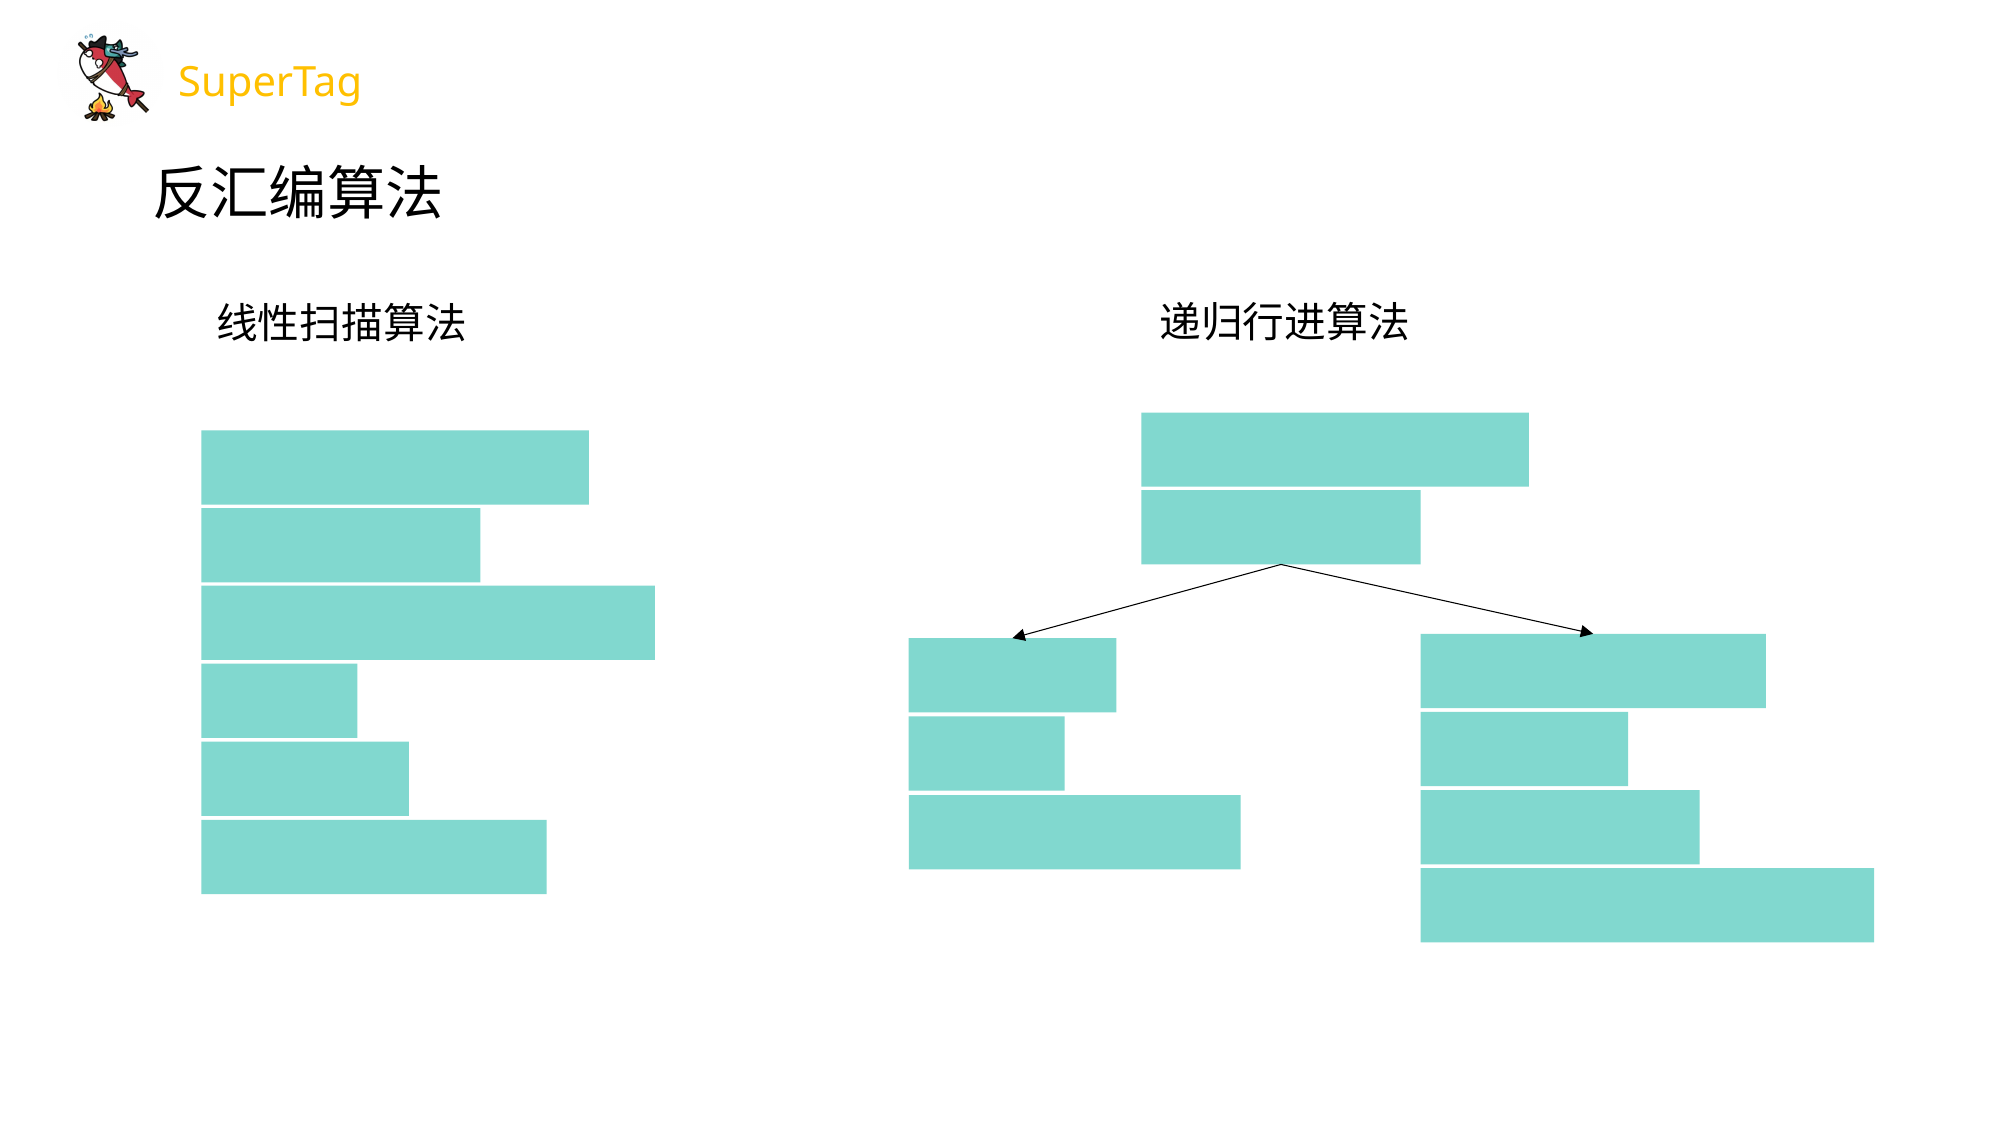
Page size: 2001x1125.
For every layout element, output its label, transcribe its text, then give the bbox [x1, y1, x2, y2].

text_box [200, 429, 590, 506]
text_box [908, 637, 1117, 713]
list 线性扫描算法 [201, 295, 504, 348]
text_box [1140, 489, 1422, 564]
text_box [1140, 411, 1530, 488]
text_box [200, 584, 656, 661]
picture [57, 20, 164, 127]
text_box [1419, 867, 1875, 943]
list 递归行进算法 [1144, 294, 1448, 348]
text_box [908, 794, 1242, 870]
text_box [200, 663, 358, 739]
text_box [1420, 633, 1767, 709]
text_box [200, 507, 481, 583]
text_box [908, 715, 1066, 792]
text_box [1012, 564, 1281, 639]
text_box [1420, 711, 1629, 787]
text_box [1420, 789, 1701, 865]
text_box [1280, 564, 1594, 634]
title 反汇编算法 [137, 136, 520, 256]
text_box [200, 819, 548, 895]
text_box [200, 741, 410, 817]
